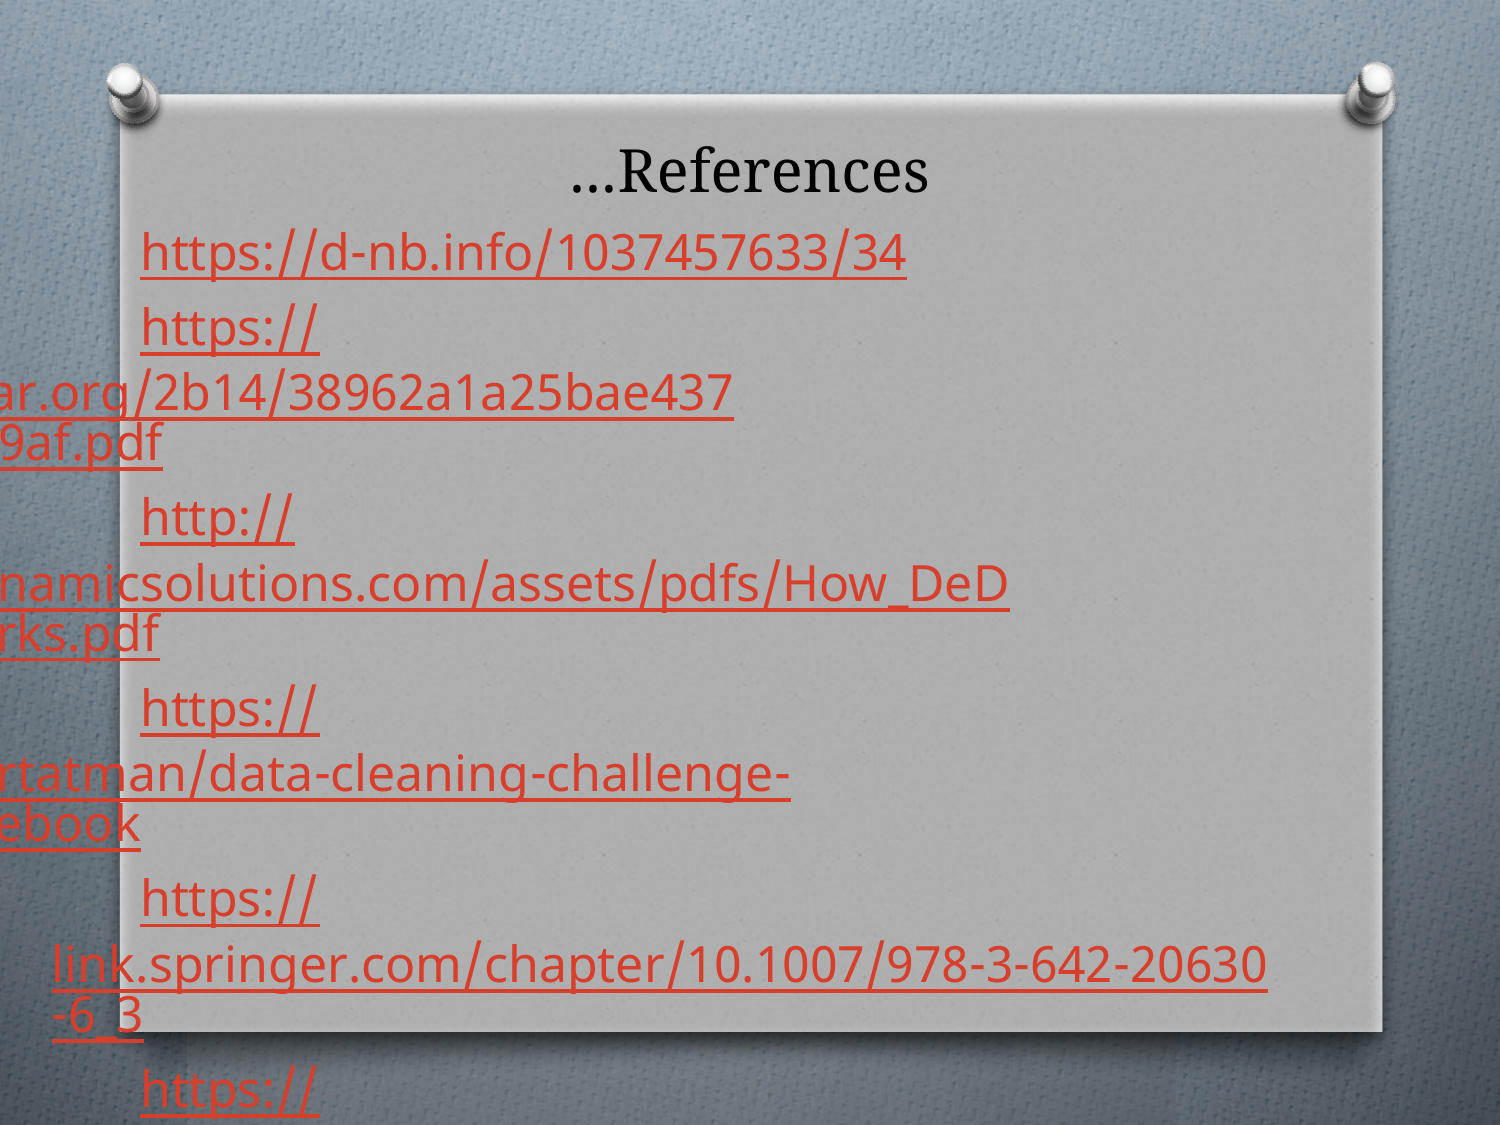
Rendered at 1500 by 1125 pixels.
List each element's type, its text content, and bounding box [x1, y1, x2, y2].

picture [75, 29, 198, 143]
title References… [137, 125, 1363, 212]
list https://d-nb.info/1037457633/34 https://pdfs.semanticscholar.org/2b14/38962a1a25bae43768ab74e63dfccd9859af.pdf http://www.dynamicsolutions.com/assets/pdfs/How_DeDupe_Works.pdf https://www.kaggle.com/rtatman/data-cleaning-challenge-deduplication/notebook https://link.springer.com/chapter/10.1007/978-3-642-20630-6_3 https://recordlinkage.readthedocs.io/en/latest/notebooks/data_deduplication.html http://www.cs.utexas.edu/users/ml/riddle/data.html [125, 212, 1375, 1025]
picture [1317, 35, 1439, 152]
